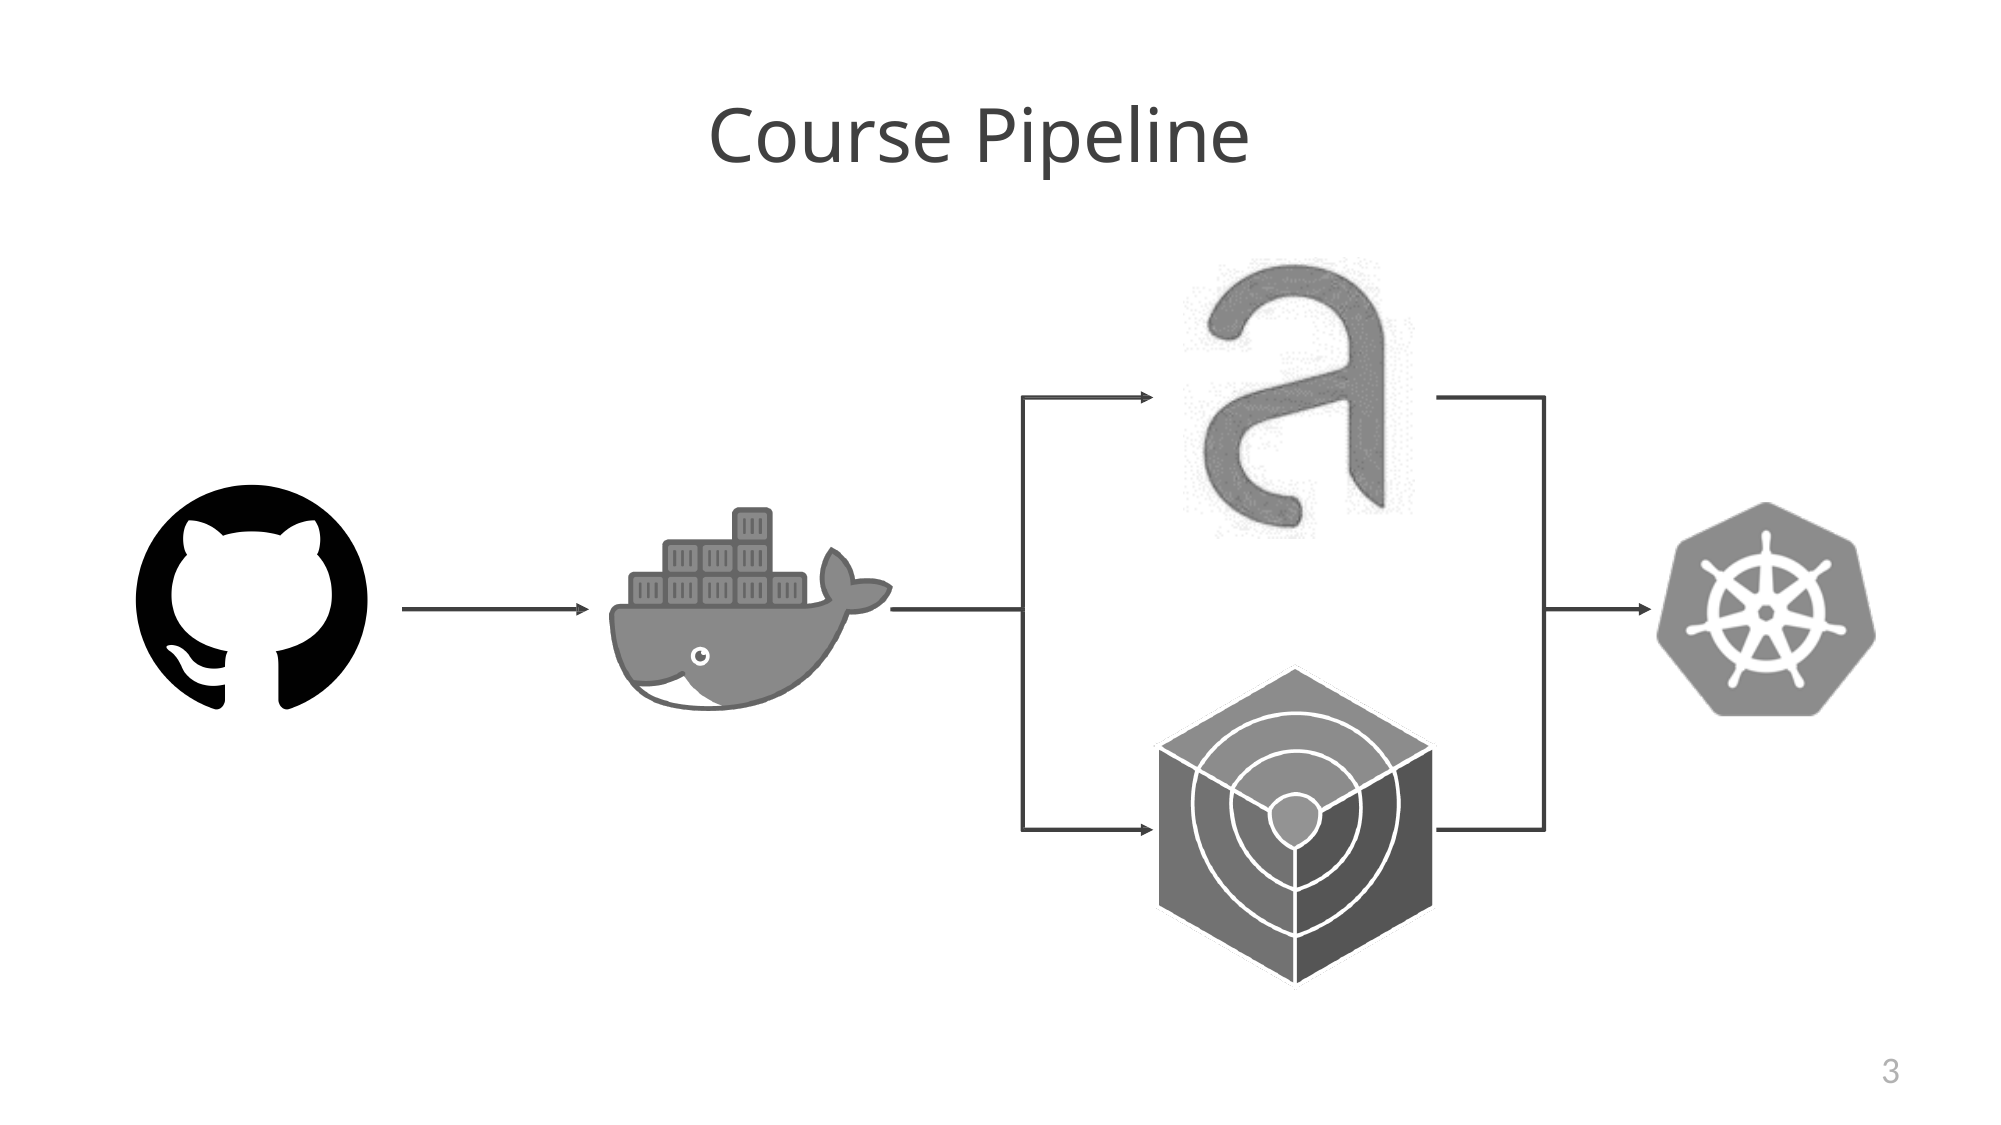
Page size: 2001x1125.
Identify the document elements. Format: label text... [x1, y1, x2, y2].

picture [1183, 257, 1415, 540]
title Course Pipeline [705, 84, 1281, 275]
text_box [118, 467, 590, 752]
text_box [609, 390, 1885, 996]
slide_number 3 [1440, 1046, 1900, 1103]
